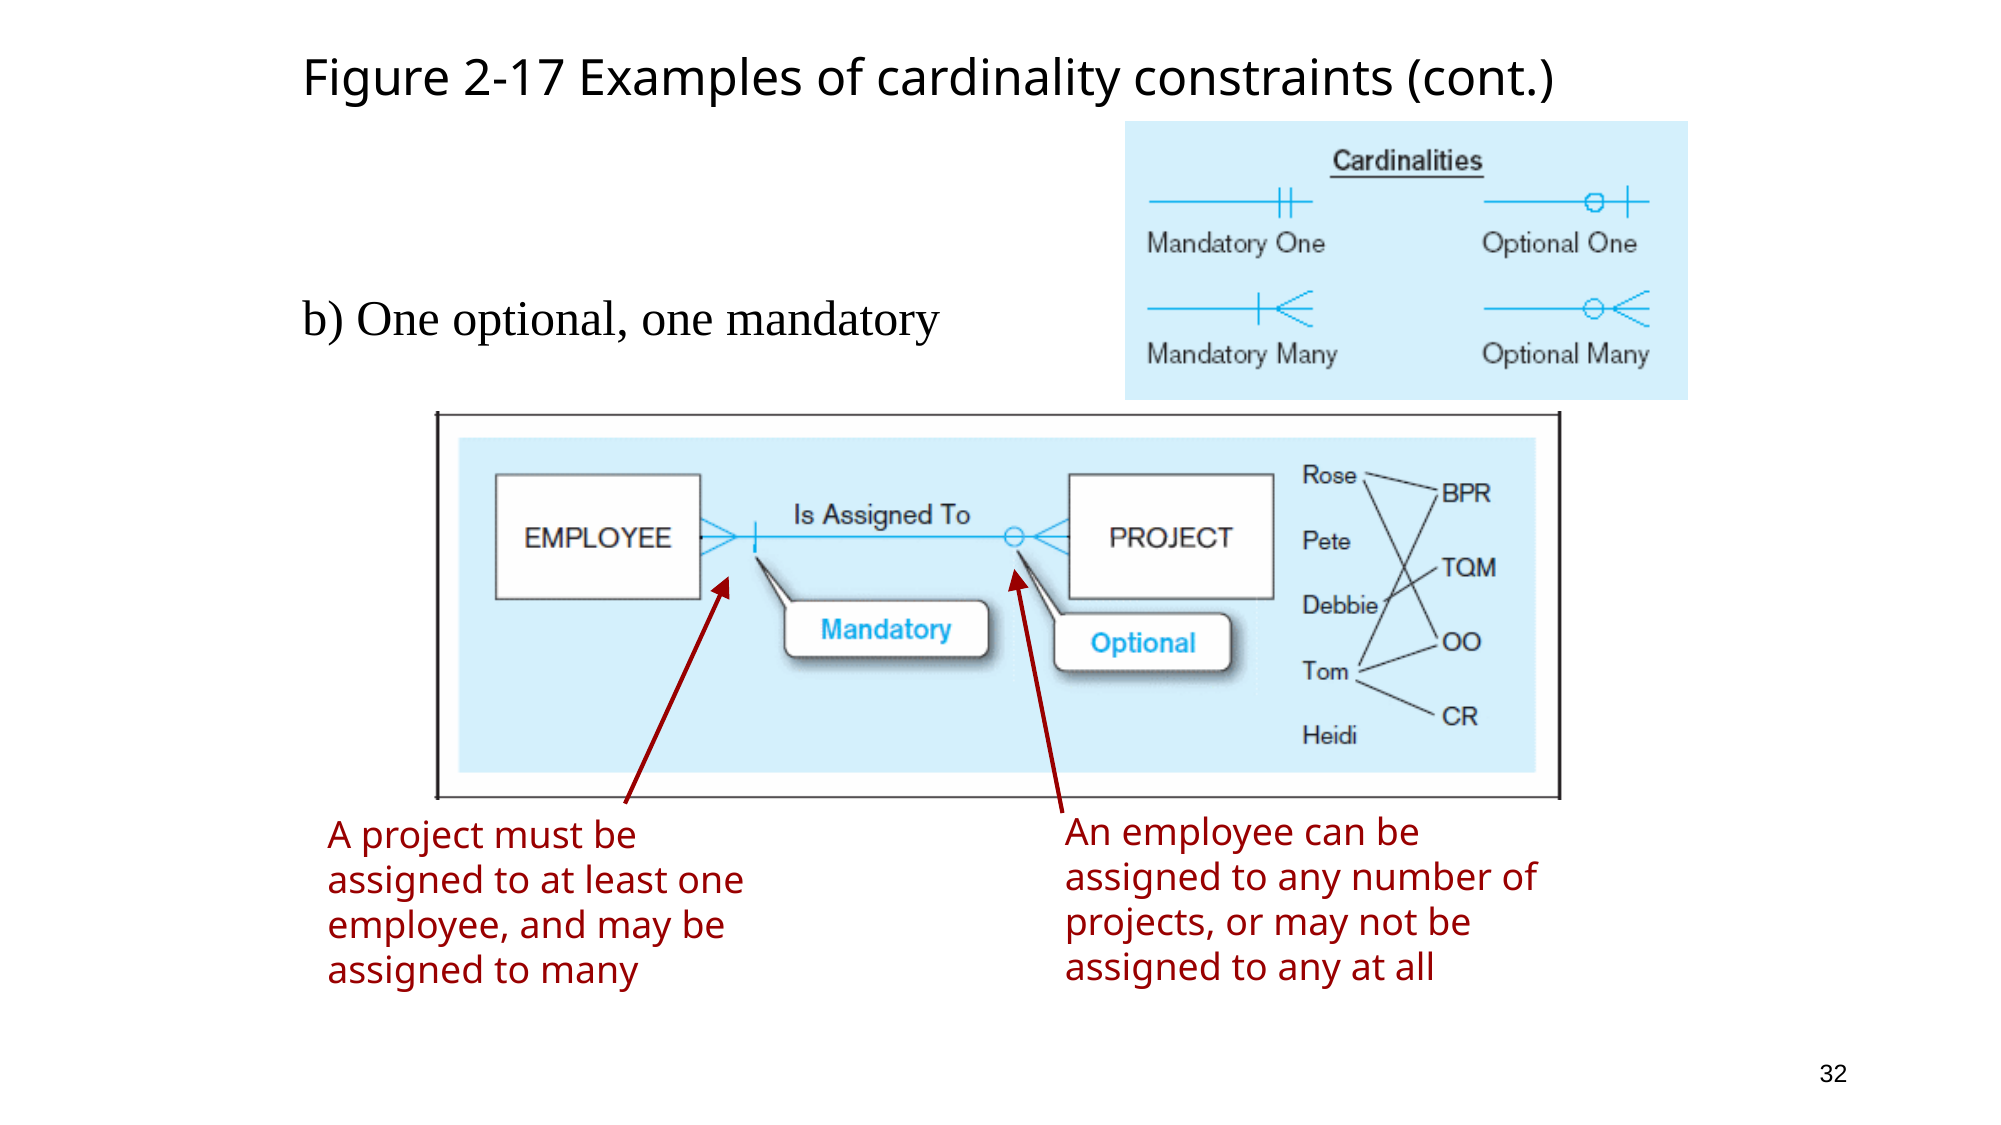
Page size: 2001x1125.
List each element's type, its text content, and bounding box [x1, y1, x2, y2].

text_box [1014, 568, 1575, 996]
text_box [312, 576, 763, 999]
slide_number 32 [1412, 1042, 1863, 1103]
picture [1124, 121, 1688, 400]
picture [433, 411, 1565, 800]
text_box Figure 2-17 Examples of cardinality constraints (cont.) b) One optional, one mandatory [287, 38, 1824, 353]
